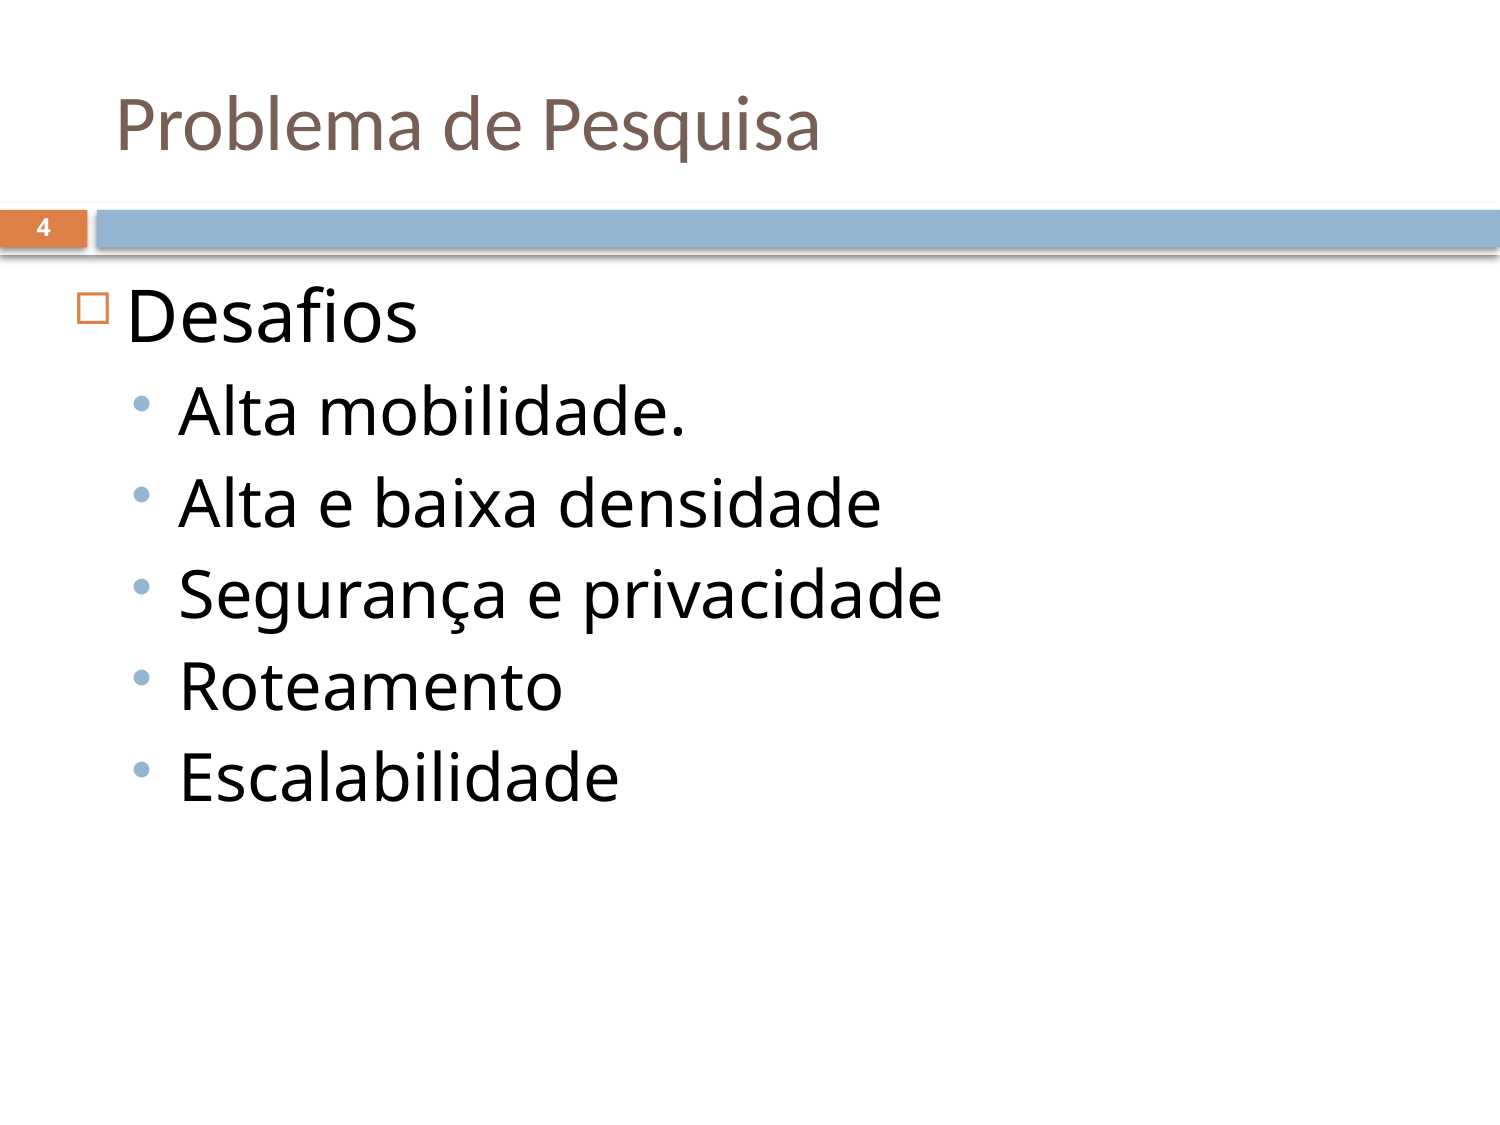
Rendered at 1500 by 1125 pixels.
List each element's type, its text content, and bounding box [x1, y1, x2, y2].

title Problema de Pesquisa [100, 37, 1439, 201]
text_box 4 [0, 208, 88, 249]
list Desafios Alta mobilidade. Alta e baixa densidade Segurança e privacidade Roteamento Escalabilidade [58, 262, 1438, 1043]
